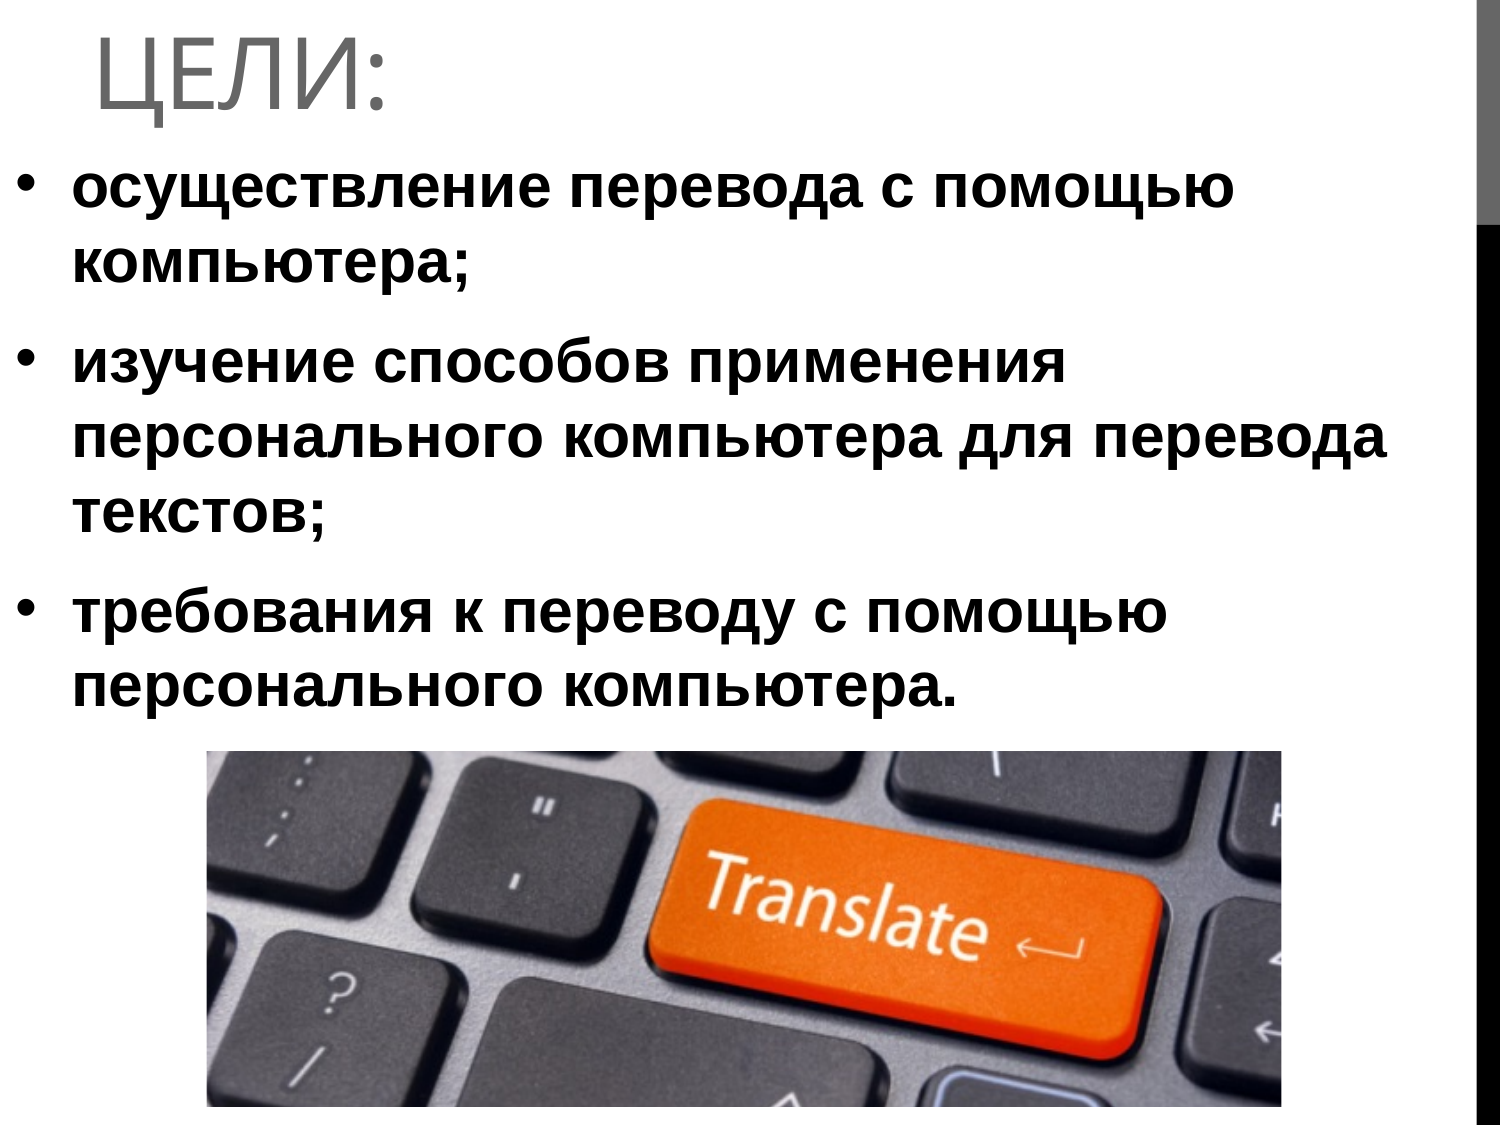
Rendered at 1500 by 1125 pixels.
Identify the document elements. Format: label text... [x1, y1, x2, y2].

picture [206, 750, 1282, 1108]
list осуществление перевода с помощью компьютера; изучение способов применения персонального компьютера для перевода текстов; требования к переводу с помощью персонального компьютера. [0, 137, 1496, 958]
title Цели: [76, 0, 1027, 137]
